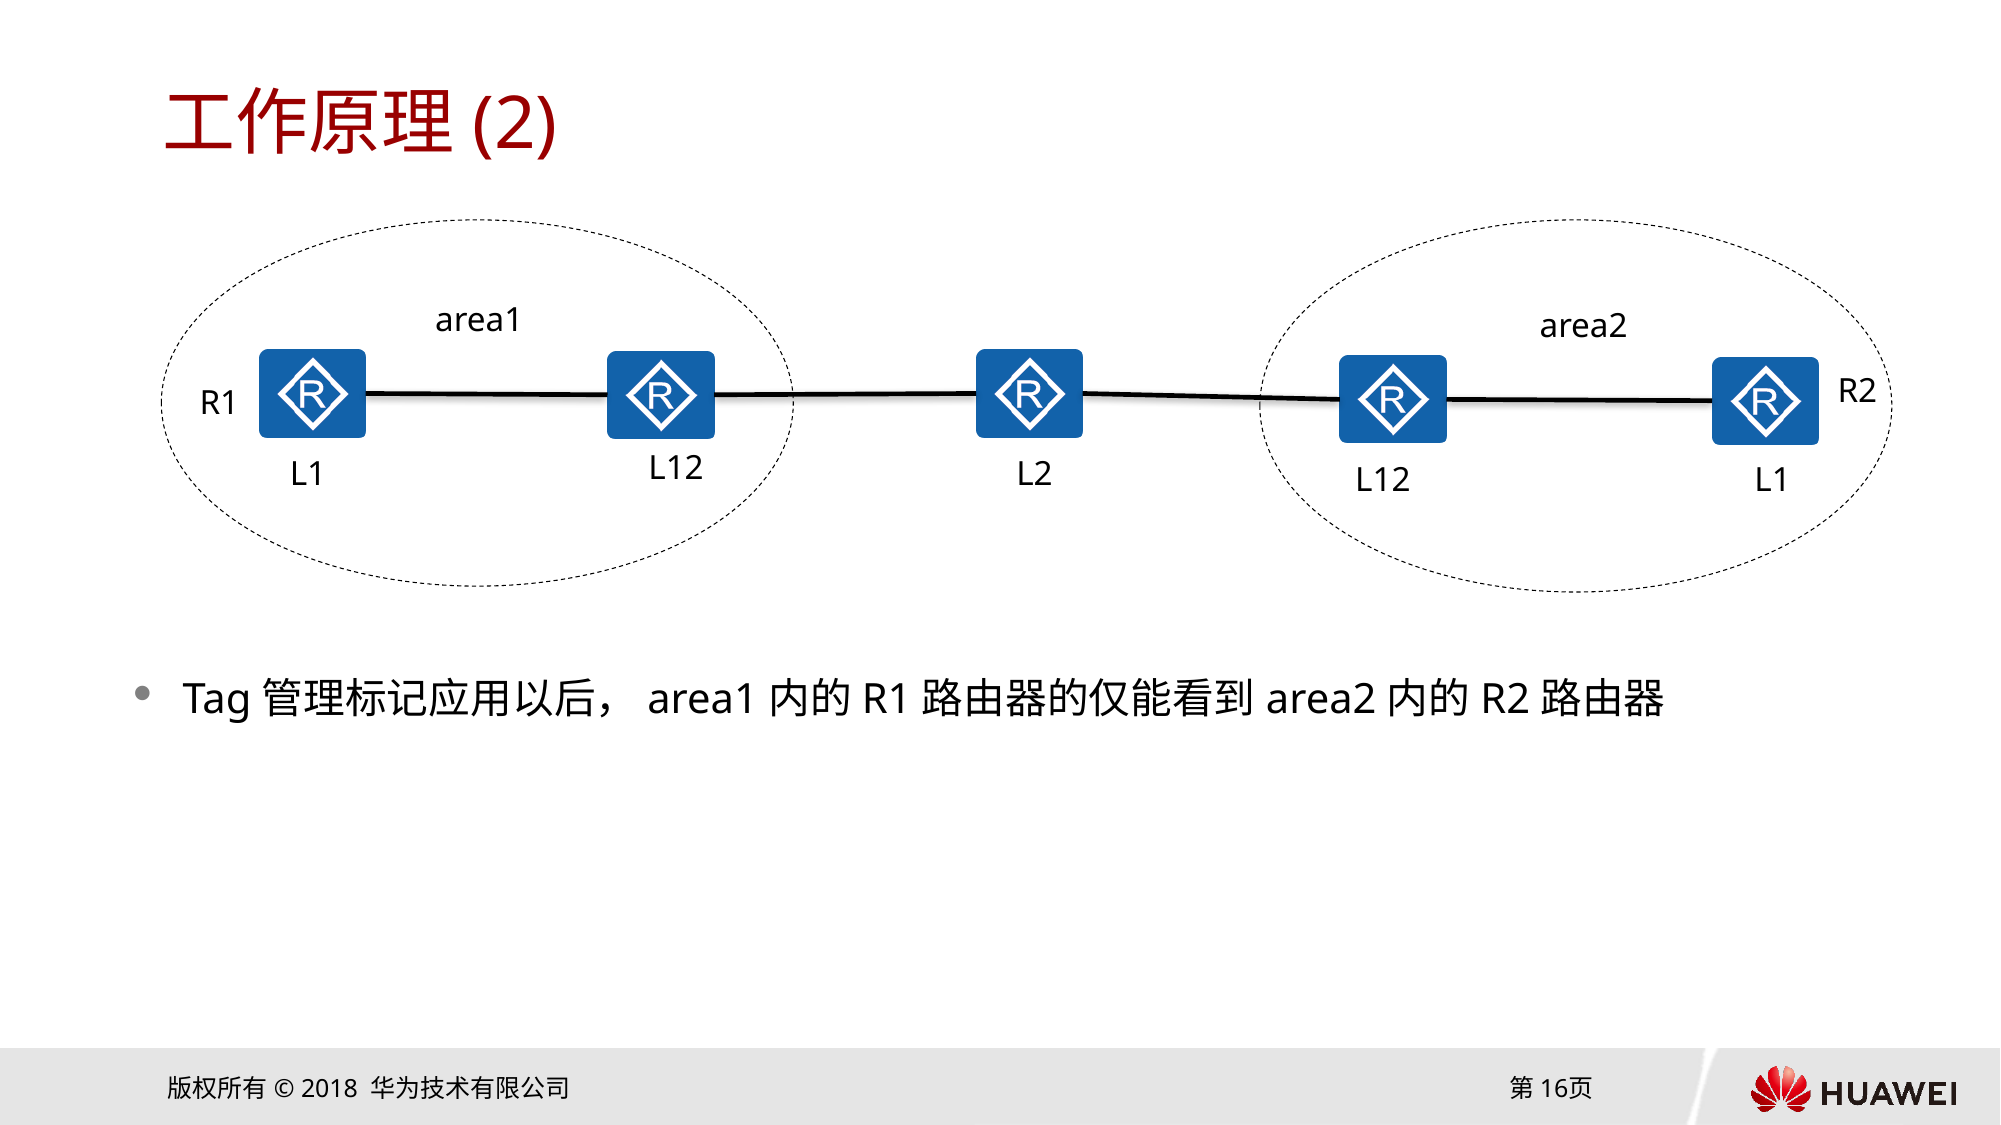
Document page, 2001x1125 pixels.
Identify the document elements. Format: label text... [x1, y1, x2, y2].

picture [1339, 355, 1447, 444]
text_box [1082, 393, 1341, 400]
title 工作原理(2) [149, 47, 1883, 191]
text_box L12 [1312, 510, 1343, 533]
text_box area1 [409, 290, 550, 373]
text_box [161, 219, 794, 587]
picture [258, 349, 366, 438]
text_box L12 [721, 501, 746, 521]
picture [607, 350, 715, 439]
picture [975, 349, 1083, 438]
text_box L2 [964, 444, 1105, 527]
text_box L1 [1809, 507, 1843, 533]
list Tag管理标记应用以后，area1内的R1路由器的仅能看到area2内的R2路由器 [119, 644, 1853, 829]
picture [0, 1048, 2000, 1125]
text_box [1259, 219, 1892, 593]
picture [1711, 356, 1819, 445]
text_box R2 [1884, 362, 1928, 445]
text_box area2 [1513, 297, 1654, 380]
text_box R1 [149, 373, 174, 456]
